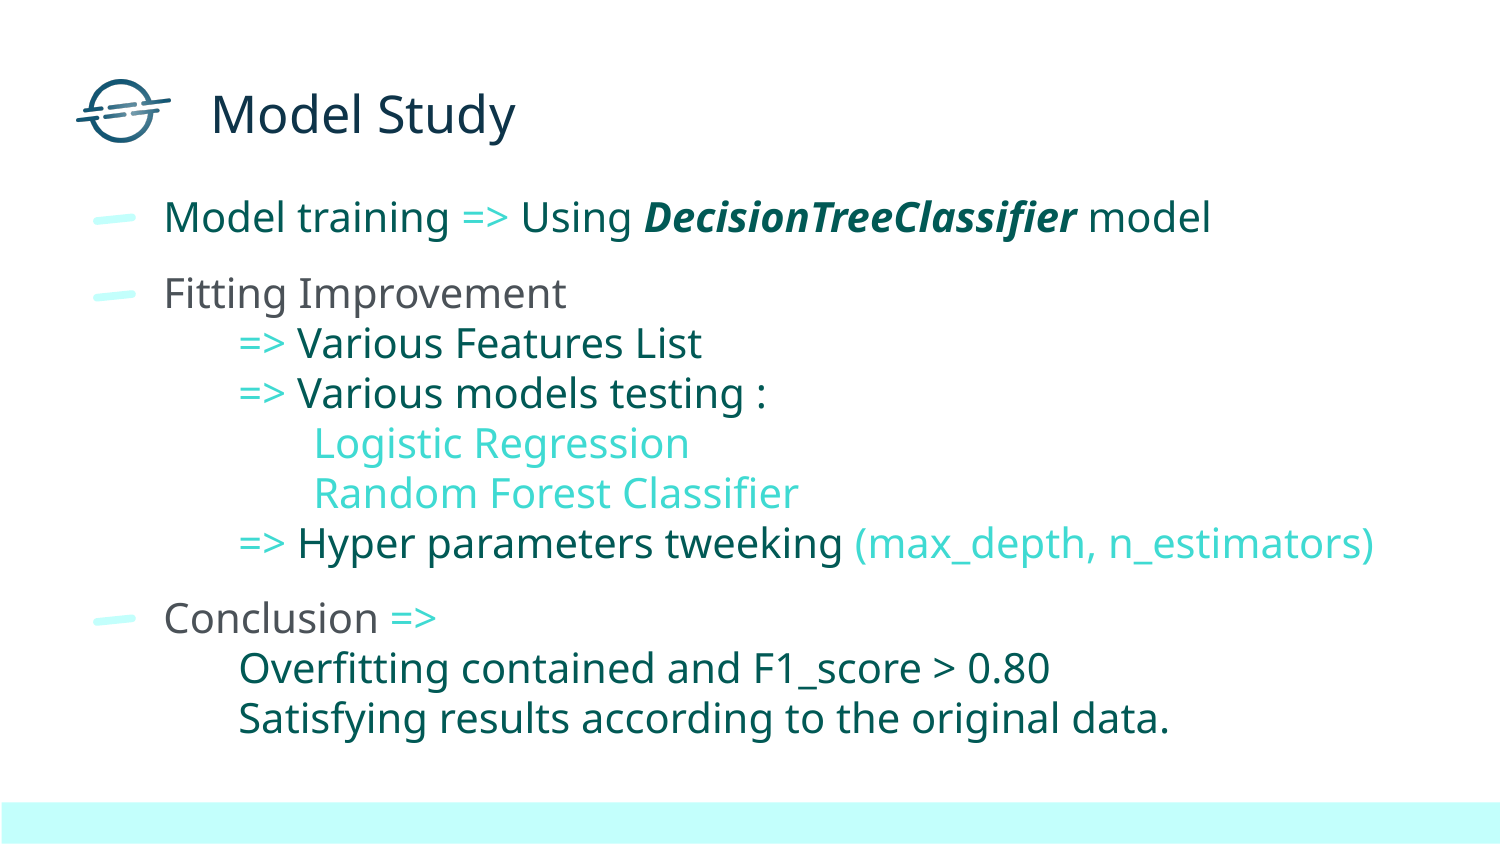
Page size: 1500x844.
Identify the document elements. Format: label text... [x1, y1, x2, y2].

title Model training => Using DecisionTreeClassifier model [148, 175, 1472, 263]
text_box [93, 213, 136, 225]
text_box [93, 614, 136, 626]
title Fitting Improvement => Various Features List => Various models testing : Logistic Regression Random Forest Classifier => Hyper parameters tweeking (max_depth, n_estimators) [148, 252, 1461, 576]
text_box [1, 802, 1500, 844]
picture [75, 78, 171, 143]
title Model Study [195, 66, 1410, 154]
text_box [93, 290, 136, 302]
title Conclusion => Overfitting contained and F1_score > 0.80 Satisfying results according to the original data. [148, 576, 1461, 761]
